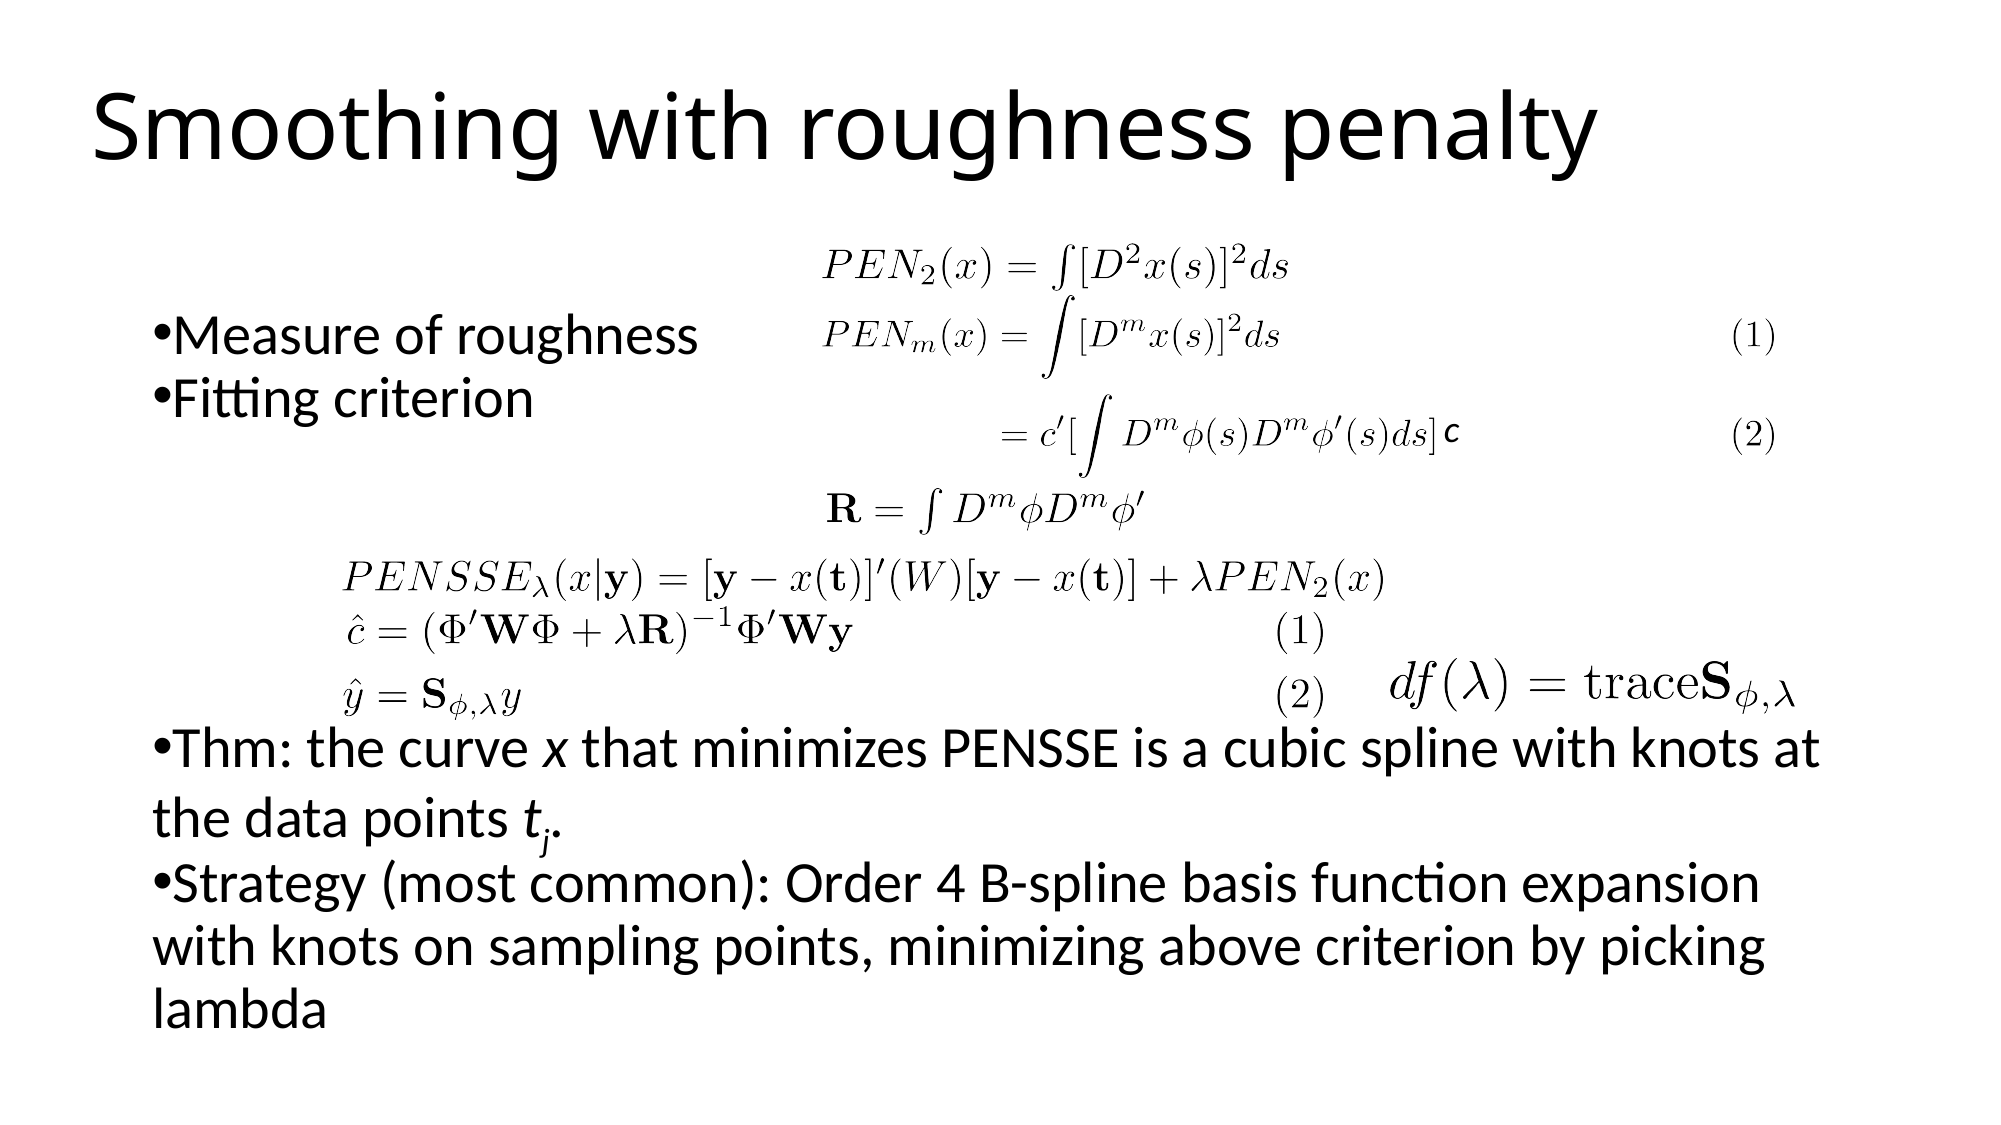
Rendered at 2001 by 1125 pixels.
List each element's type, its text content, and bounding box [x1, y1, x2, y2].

picture [827, 488, 1145, 535]
picture [343, 606, 1323, 720]
picture [822, 242, 1288, 291]
text_box Smoothing with roughness penalty [76, 20, 1802, 239]
text_box Measure of roughness Fitting criterion Thm: the curve x that minimizes PENSSE is a cubic spline with knots at the data points tj. Strategy (most common): Order 4 B-spline basis function expansion with knots on sampling points, minimizing above criterion by picking lambda [137, 296, 1863, 1011]
picture [1389, 658, 1795, 715]
picture [822, 294, 1774, 478]
picture [342, 558, 1383, 601]
